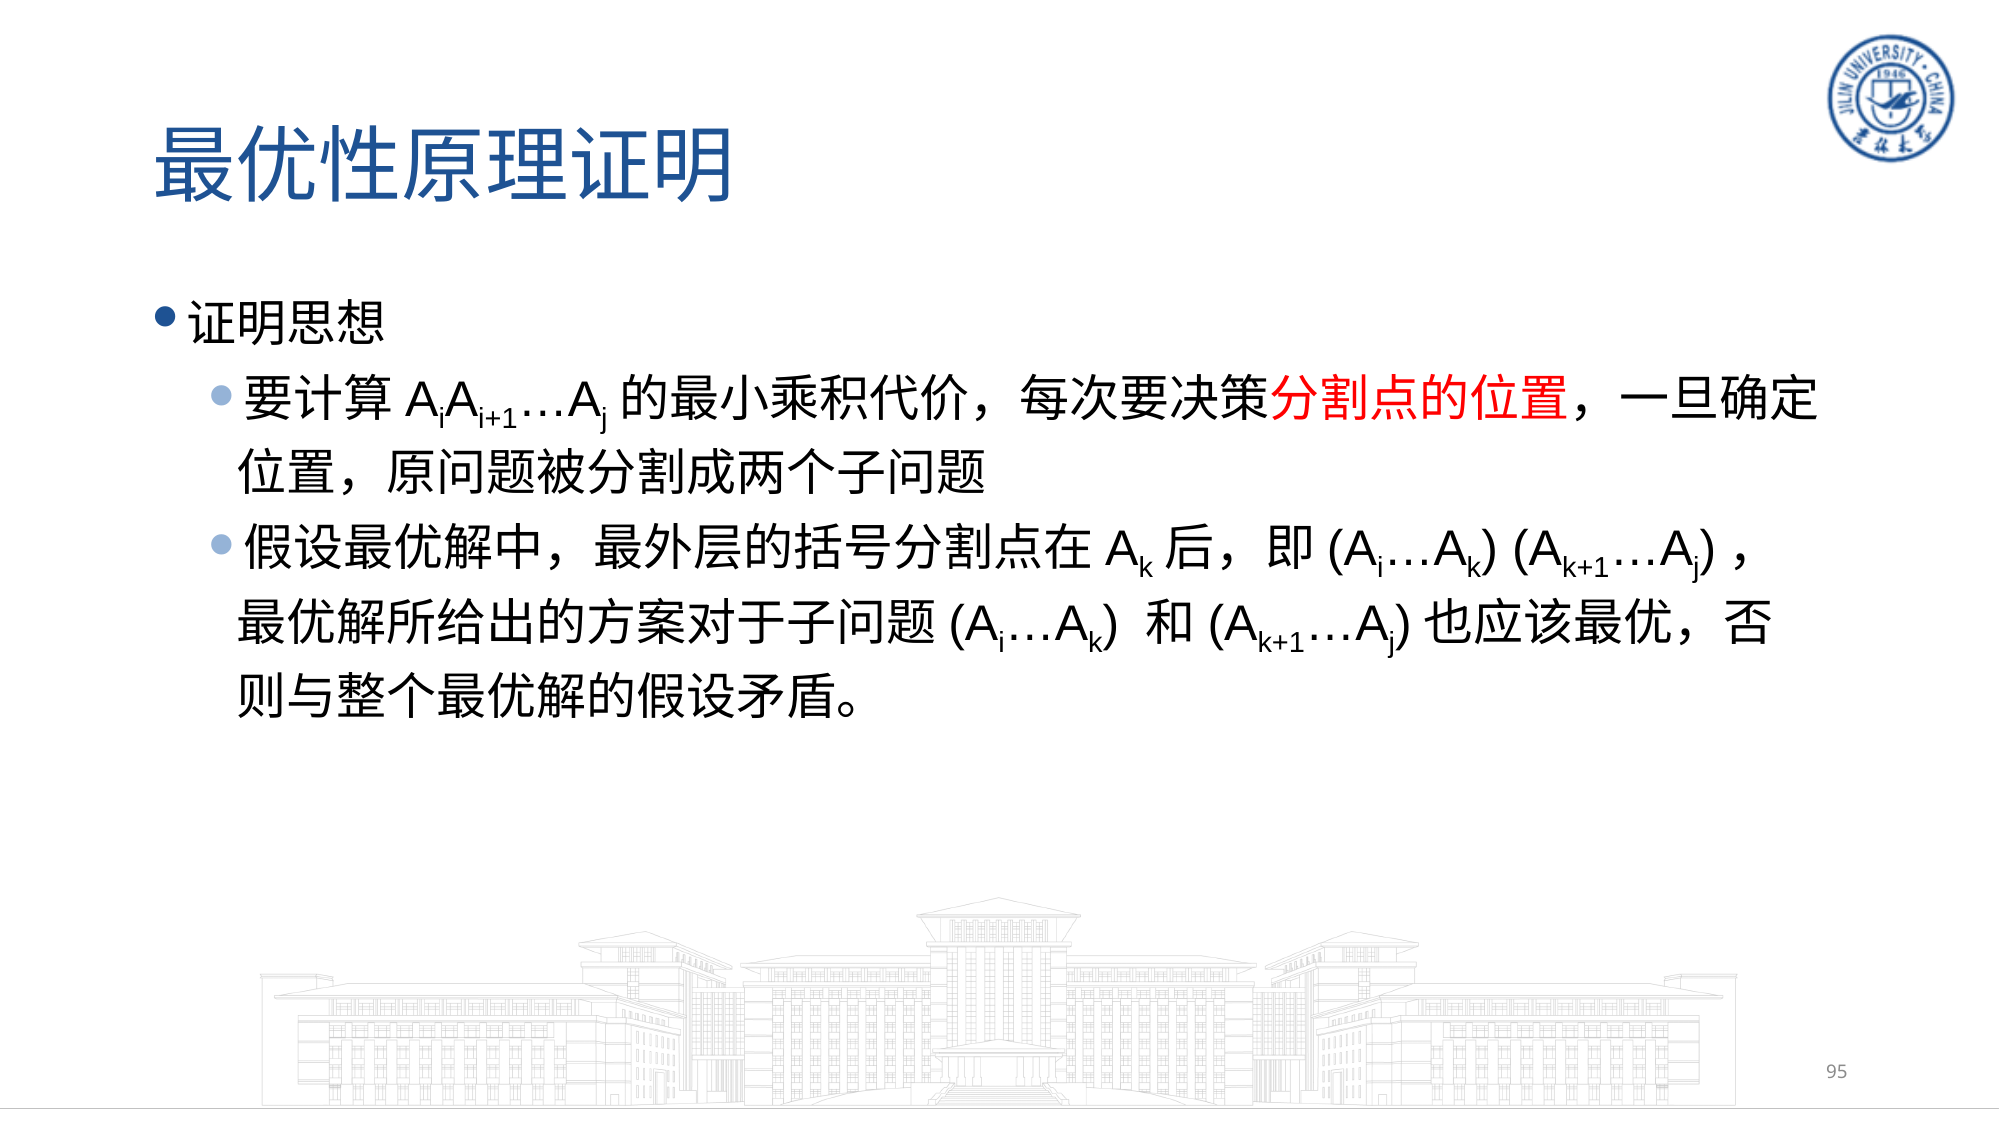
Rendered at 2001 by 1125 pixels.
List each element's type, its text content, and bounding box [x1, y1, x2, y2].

slide_number 95 [1412, 1042, 1863, 1103]
title 最优性原理证明 [137, 59, 1863, 278]
title 最优决策序列 [0, 897, 1999, 1109]
picture [1824, 15, 1965, 173]
list 证明思想 要计算AiAi+1…Aj的最小乘积代价，每次要决策分割点的位置，一旦确定位置，原问题被分割成两个子问题 假设最优解中，最外层的括号分割点在Ak后，即(Ai…Ak) (Ak+1…Aj)，最优解所给出的方案对于子问题(Ai…Ak) 和(Ak+1…Aj)也应该最优，否则与整个最优解的假设矛盾。 [137, 278, 1839, 993]
